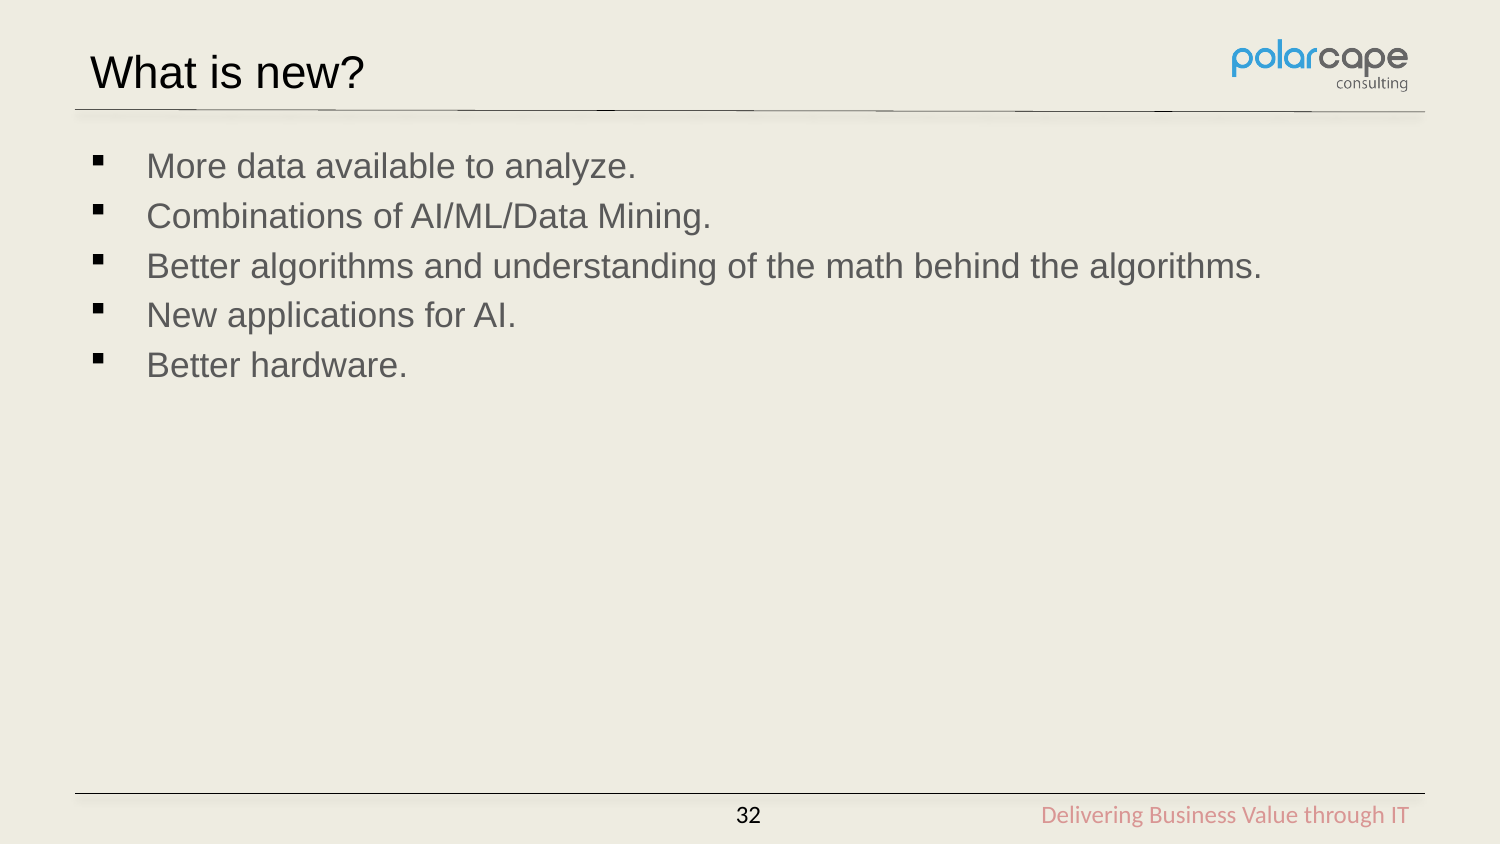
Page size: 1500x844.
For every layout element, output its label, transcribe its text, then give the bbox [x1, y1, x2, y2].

slide_number 32 [573, 791, 924, 837]
picture [1232, 39, 1408, 92]
title What is new? [75, 31, 1210, 110]
list More data available to analyze. Combinations of AI/ML/Data Mining. Better algorithms and understanding of the math behind the algorithms. New applications for AI. Better hardware. [75, 135, 1425, 772]
